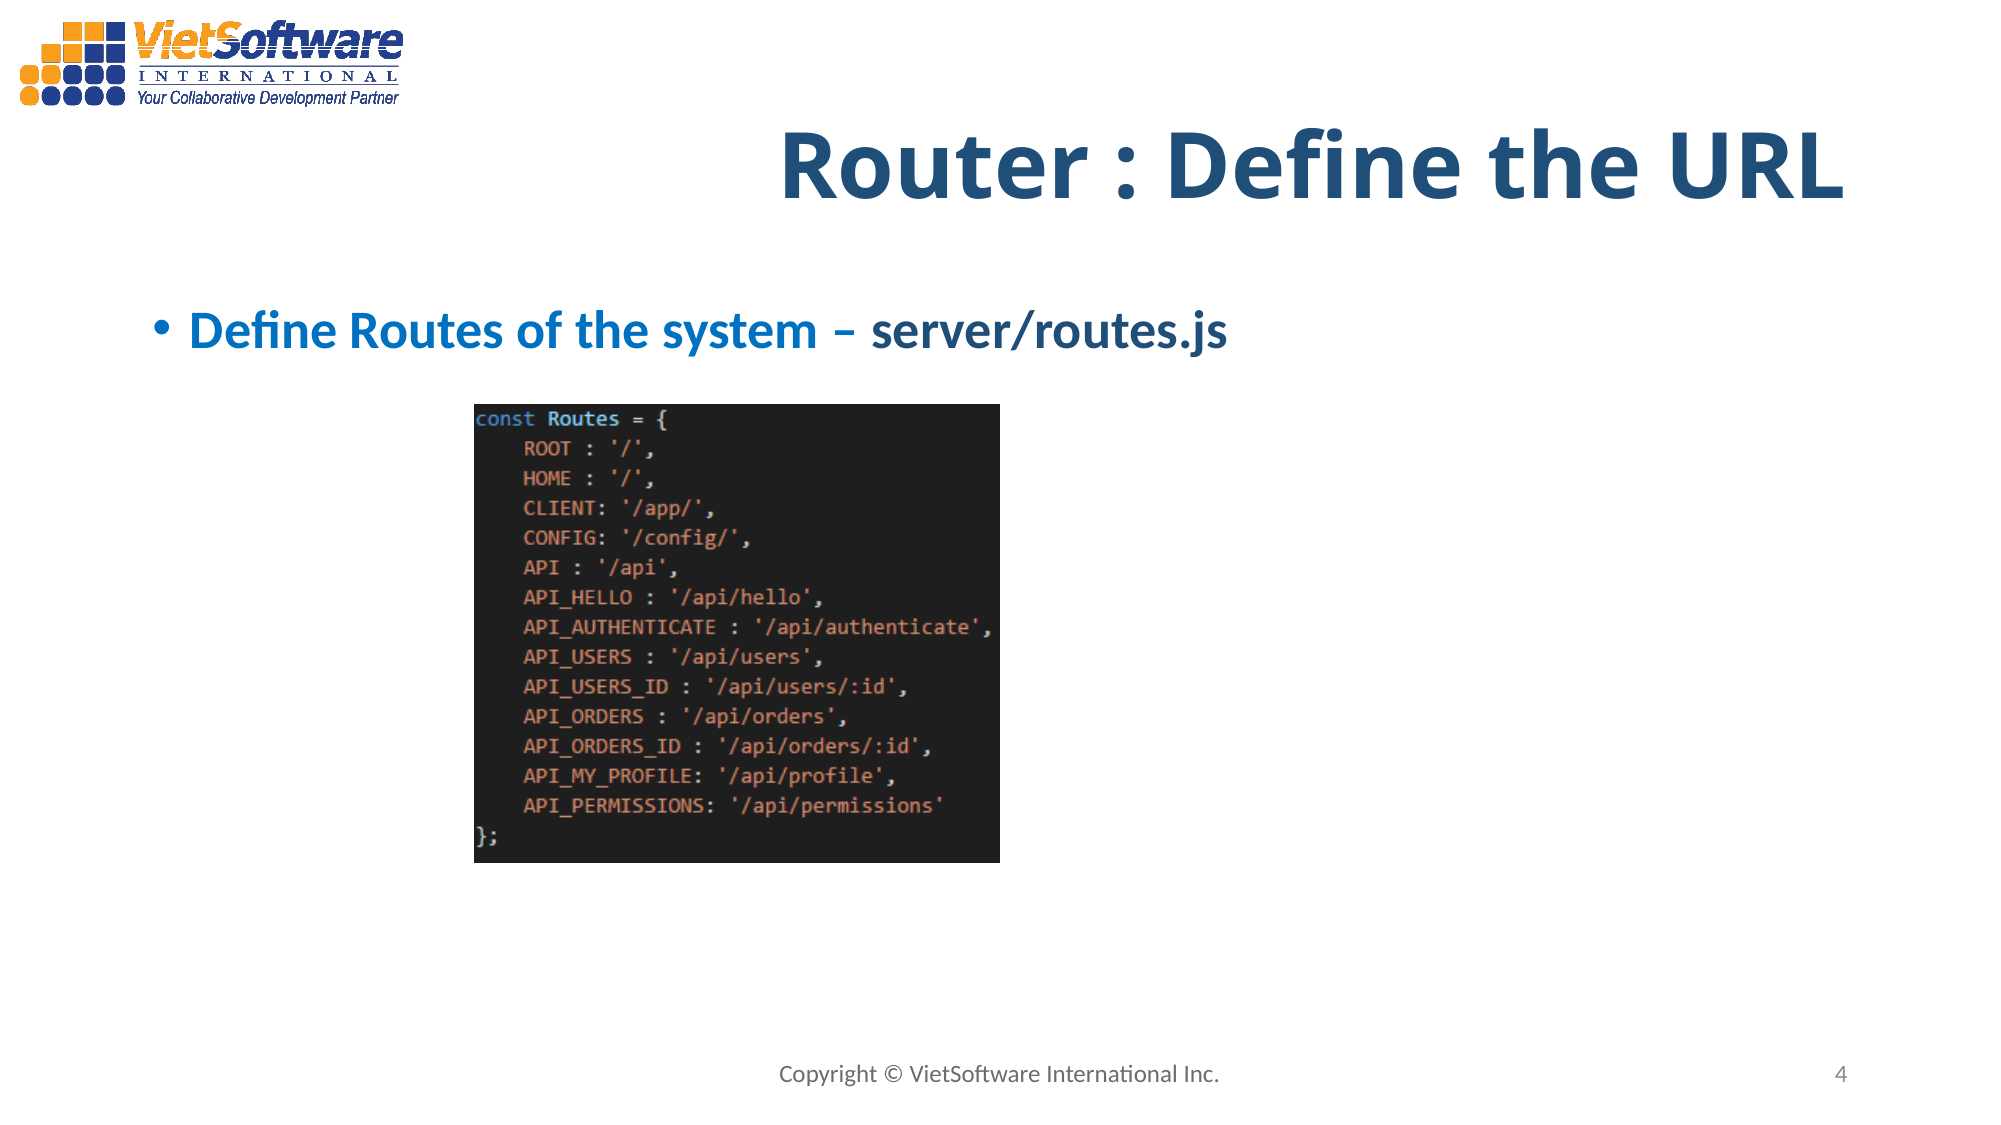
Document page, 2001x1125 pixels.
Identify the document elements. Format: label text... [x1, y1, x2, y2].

title Router : Define the URL [137, 59, 1863, 278]
picture [20, 18, 403, 107]
footer Copyright © VietSoftware International Inc. [662, 1042, 1338, 1103]
list Define Routes of the system – server/routes.js [137, 299, 1863, 1014]
slide_number 4 [1412, 1042, 1863, 1103]
picture [474, 404, 1000, 863]
